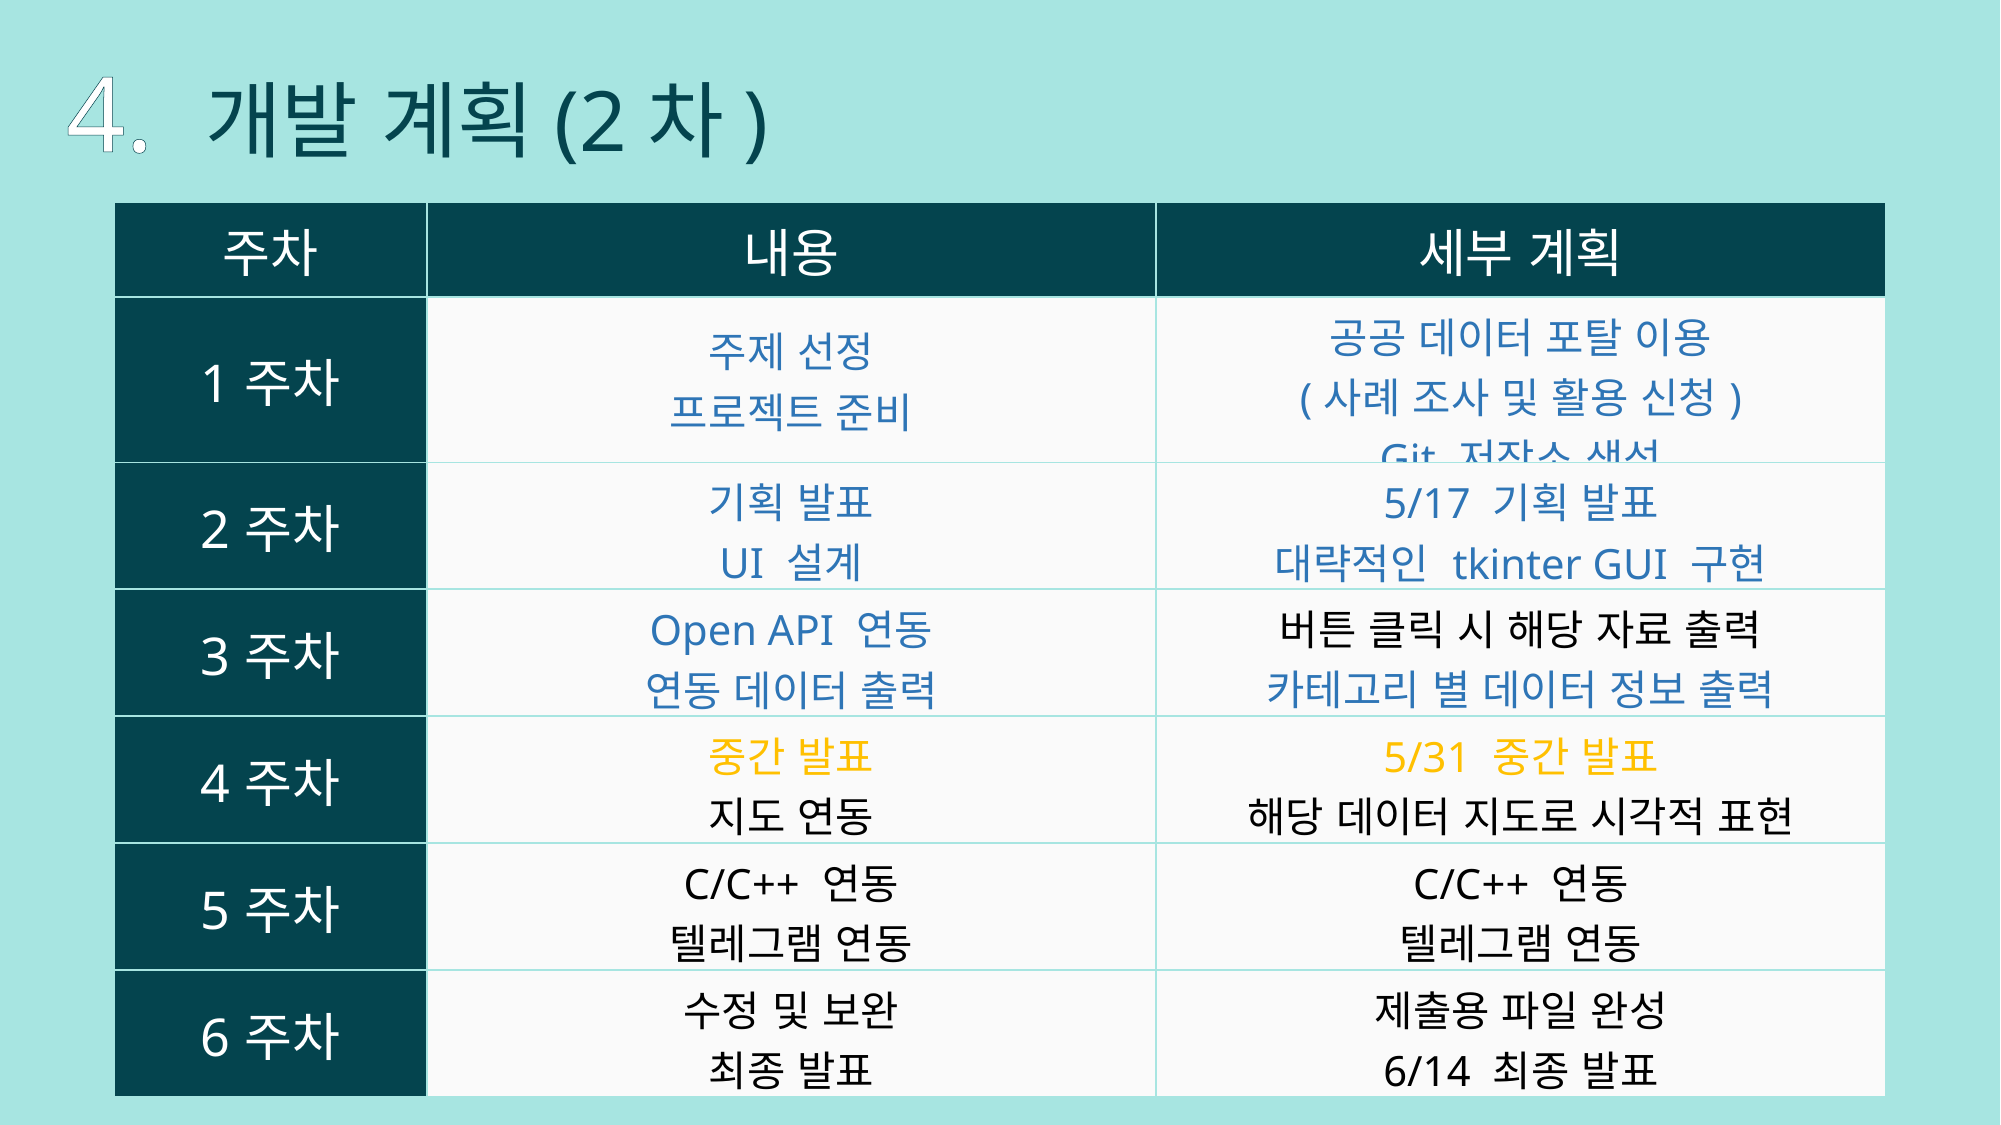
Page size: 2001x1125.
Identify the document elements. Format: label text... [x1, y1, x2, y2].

table_cell 버튼 클릭 시 해당 자료 출력 카테고리 별 데이터 정보 출력 [1157, 590, 1885, 715]
table_cell 기획 발표 UI 설계 [428, 463, 1155, 588]
table_header 세부 계획 [1157, 203, 1885, 296]
table_cell 1주차 [115, 298, 426, 462]
table_cell C/C++ 연동 텔레그램 연동 [428, 844, 1155, 969]
table_cell 수정 및 보완 최종 발표 [428, 971, 1155, 1096]
table_cell 제출용 파일 완성 6/14 최종 발표 [1157, 971, 1885, 1096]
table_cell 3주차 [115, 590, 426, 715]
table_header 내용 [428, 203, 1155, 296]
table_cell 5/31 중간 발표 해당 데이터 지도로 시각적 표현 [1157, 717, 1885, 842]
text_box 4. 개발 계획(2차) [51, 40, 1254, 181]
table_cell 2주차 [115, 463, 426, 588]
table_cell 4주차 [115, 717, 426, 842]
table_cell Open API 연동 연동 데이터 출력 [428, 590, 1155, 715]
table_cell 주제 선정 프로젝트 준비 [428, 298, 1155, 462]
table_cell C/C++ 연동 텔레그램 연동 [1157, 844, 1885, 969]
table_cell 공공 데이터 포탈 이용 (사례 조사 및 활용 신청) Git 저장소 생성 [1157, 298, 1885, 462]
table_cell 중간 발표 지도 연동 [428, 717, 1155, 842]
table_cell 5주차 [115, 844, 426, 969]
table_cell 6주차 [115, 971, 426, 1096]
table_cell 5/17 기획 발표 대략적인 tkinter GUI 구현 [1157, 463, 1885, 588]
table_header 주차 [115, 203, 426, 296]
